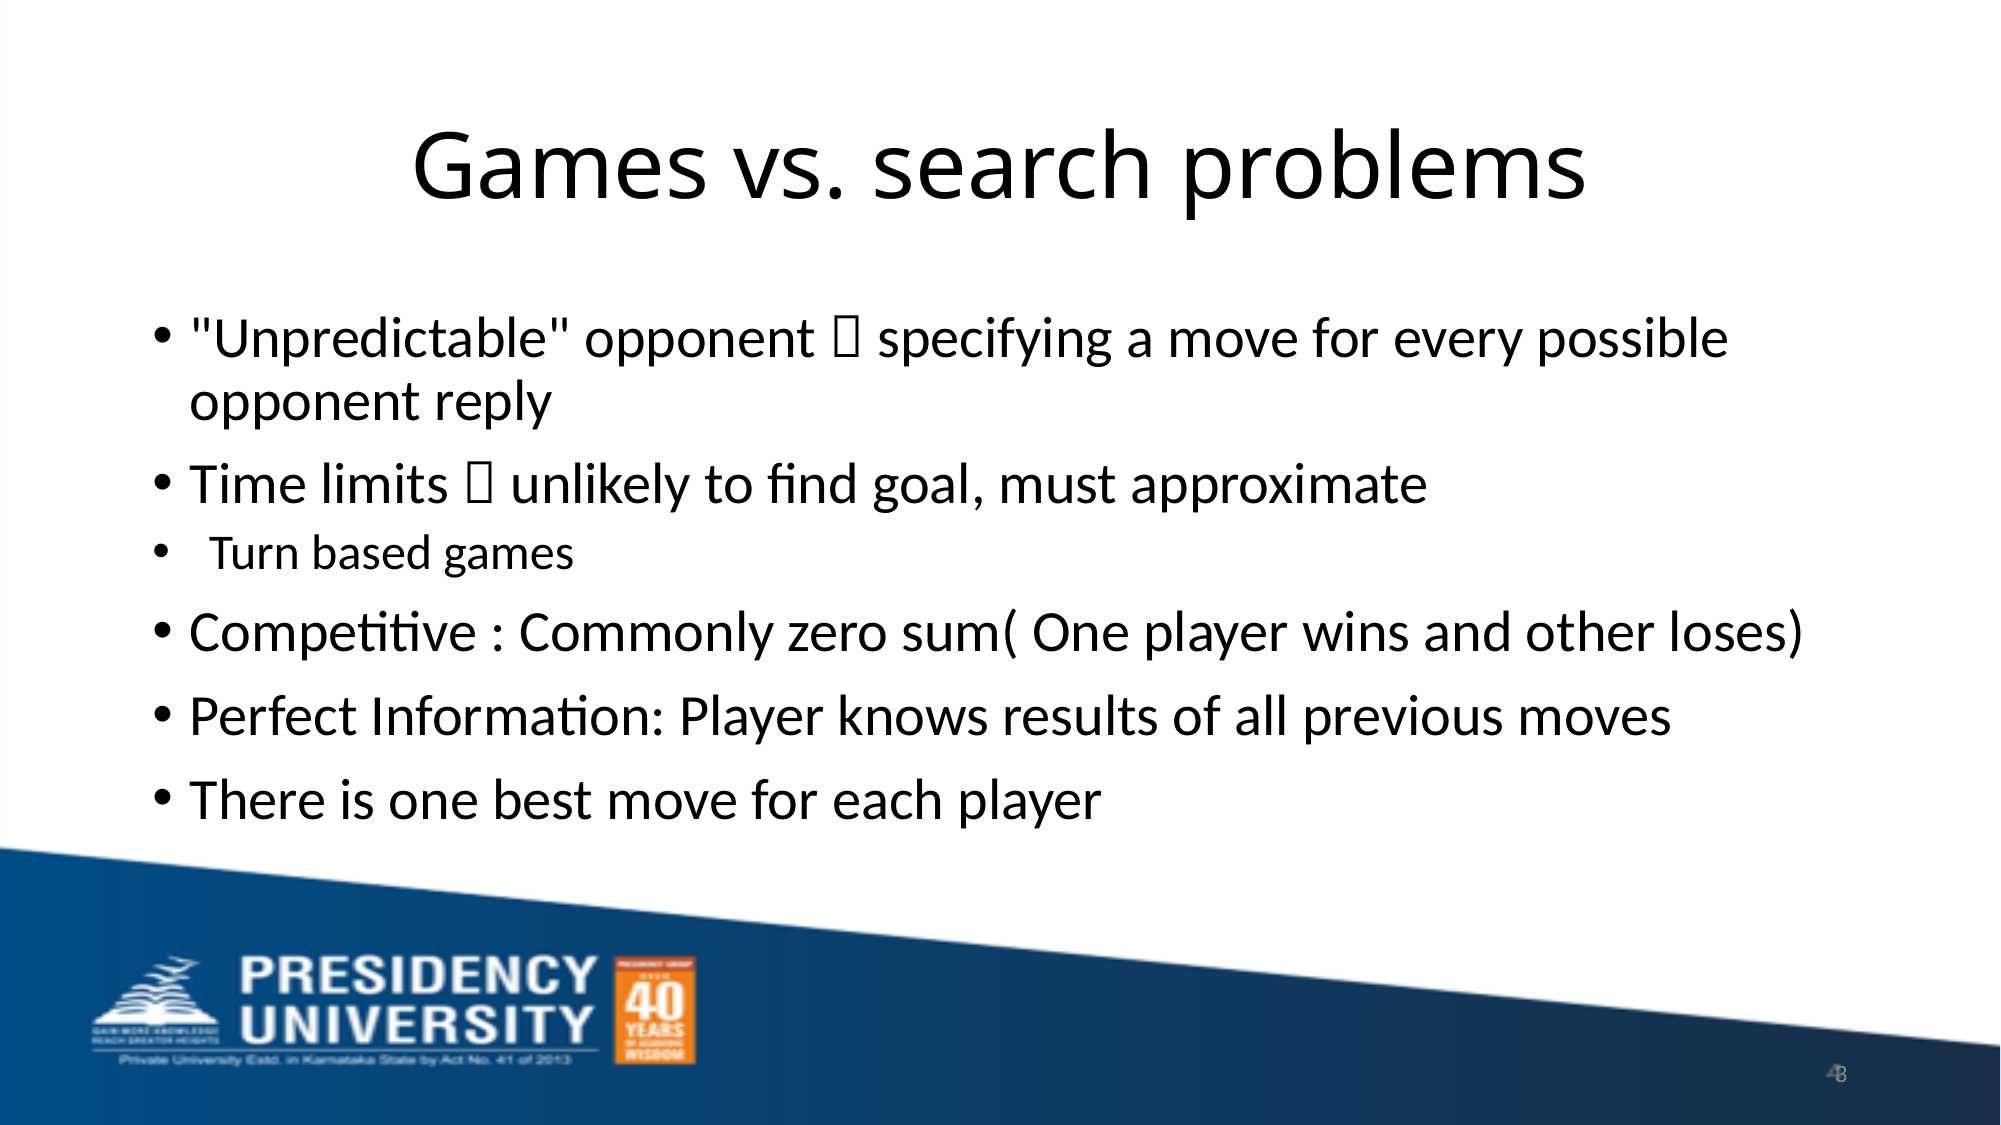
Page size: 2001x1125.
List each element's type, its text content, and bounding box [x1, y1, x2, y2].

list "Unpredictable" opponent  specifying a move for every possible opponent reply Time limits  unlikely to find goal, must approximate Turn based games Competitive : Commonly zero sum( One player wins and other loses) Perfect Information: Player knows results of all previous moves There is one best move for each player [137, 299, 1863, 1014]
title Games vs. search problems [137, 59, 1863, 278]
picture [0, 0, 2001, 1125]
slide_number 3 [1412, 1042, 1863, 1103]
